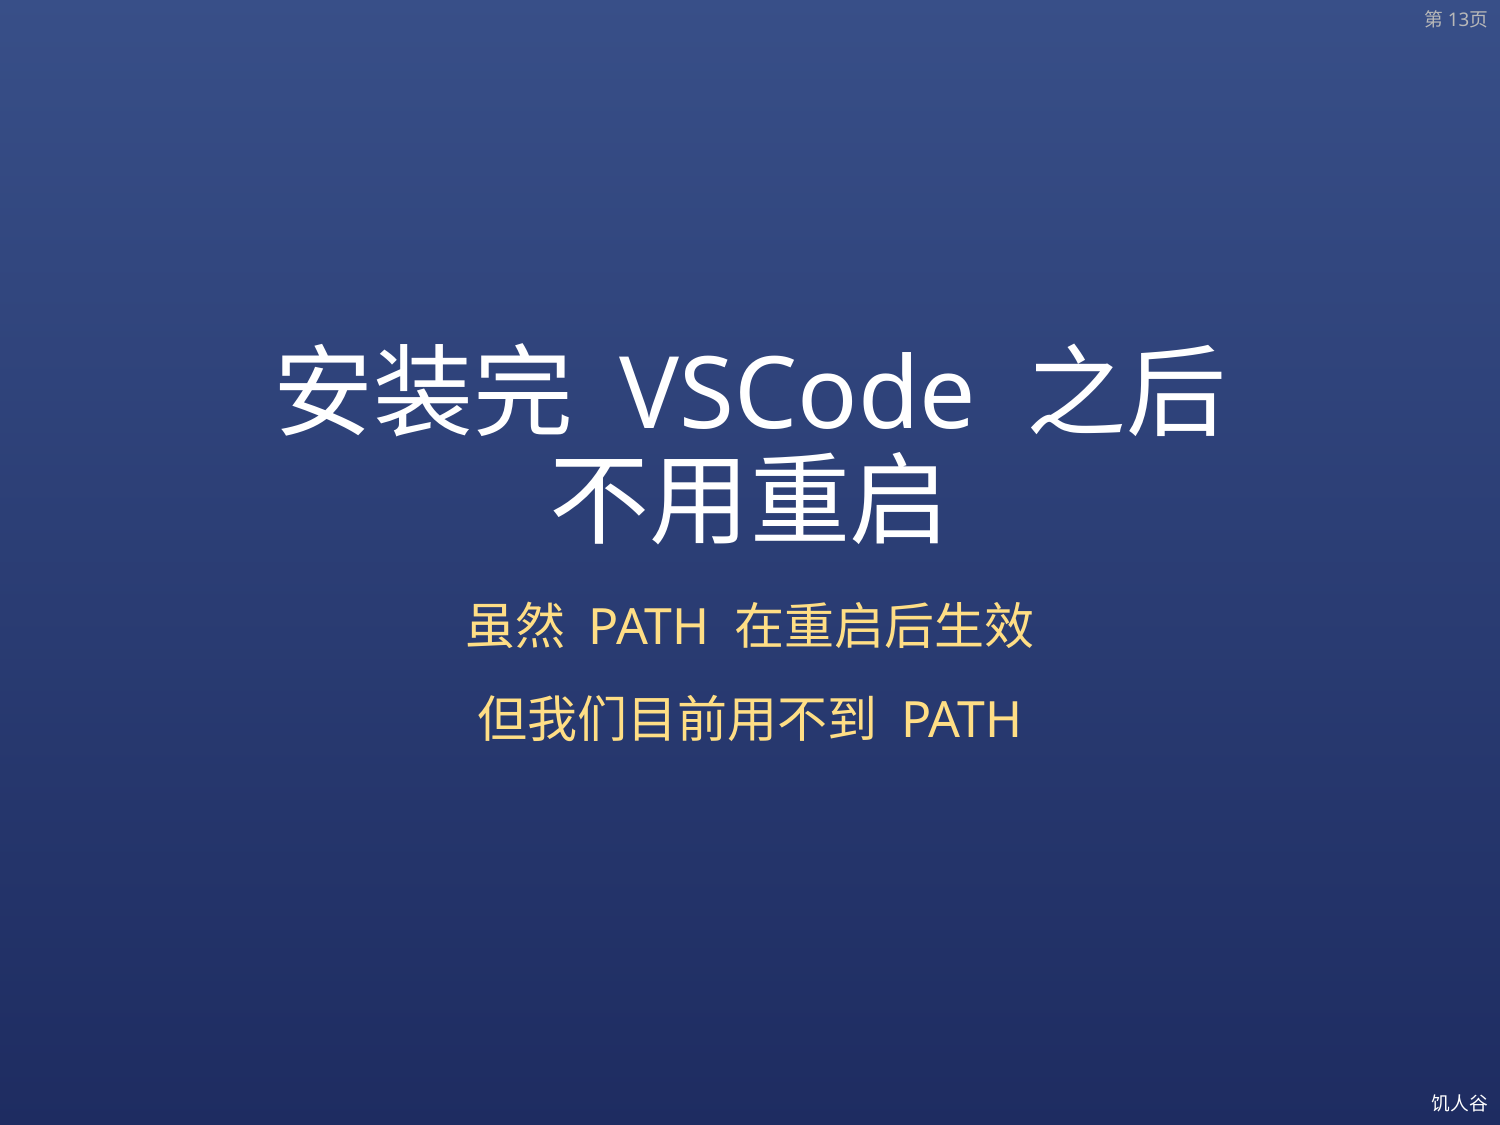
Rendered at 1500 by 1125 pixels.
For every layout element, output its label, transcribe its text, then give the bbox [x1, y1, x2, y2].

slide_number 第13页 [1396, 0, 1500, 36]
title 安装完 VSCode 之后 不用重启 [103, 332, 1397, 566]
subtitle 虽然 PATH 在重启后生效 但我们目前用不到 PATH [103, 586, 1397, 757]
footer 饥人谷 [1396, 1089, 1500, 1125]
